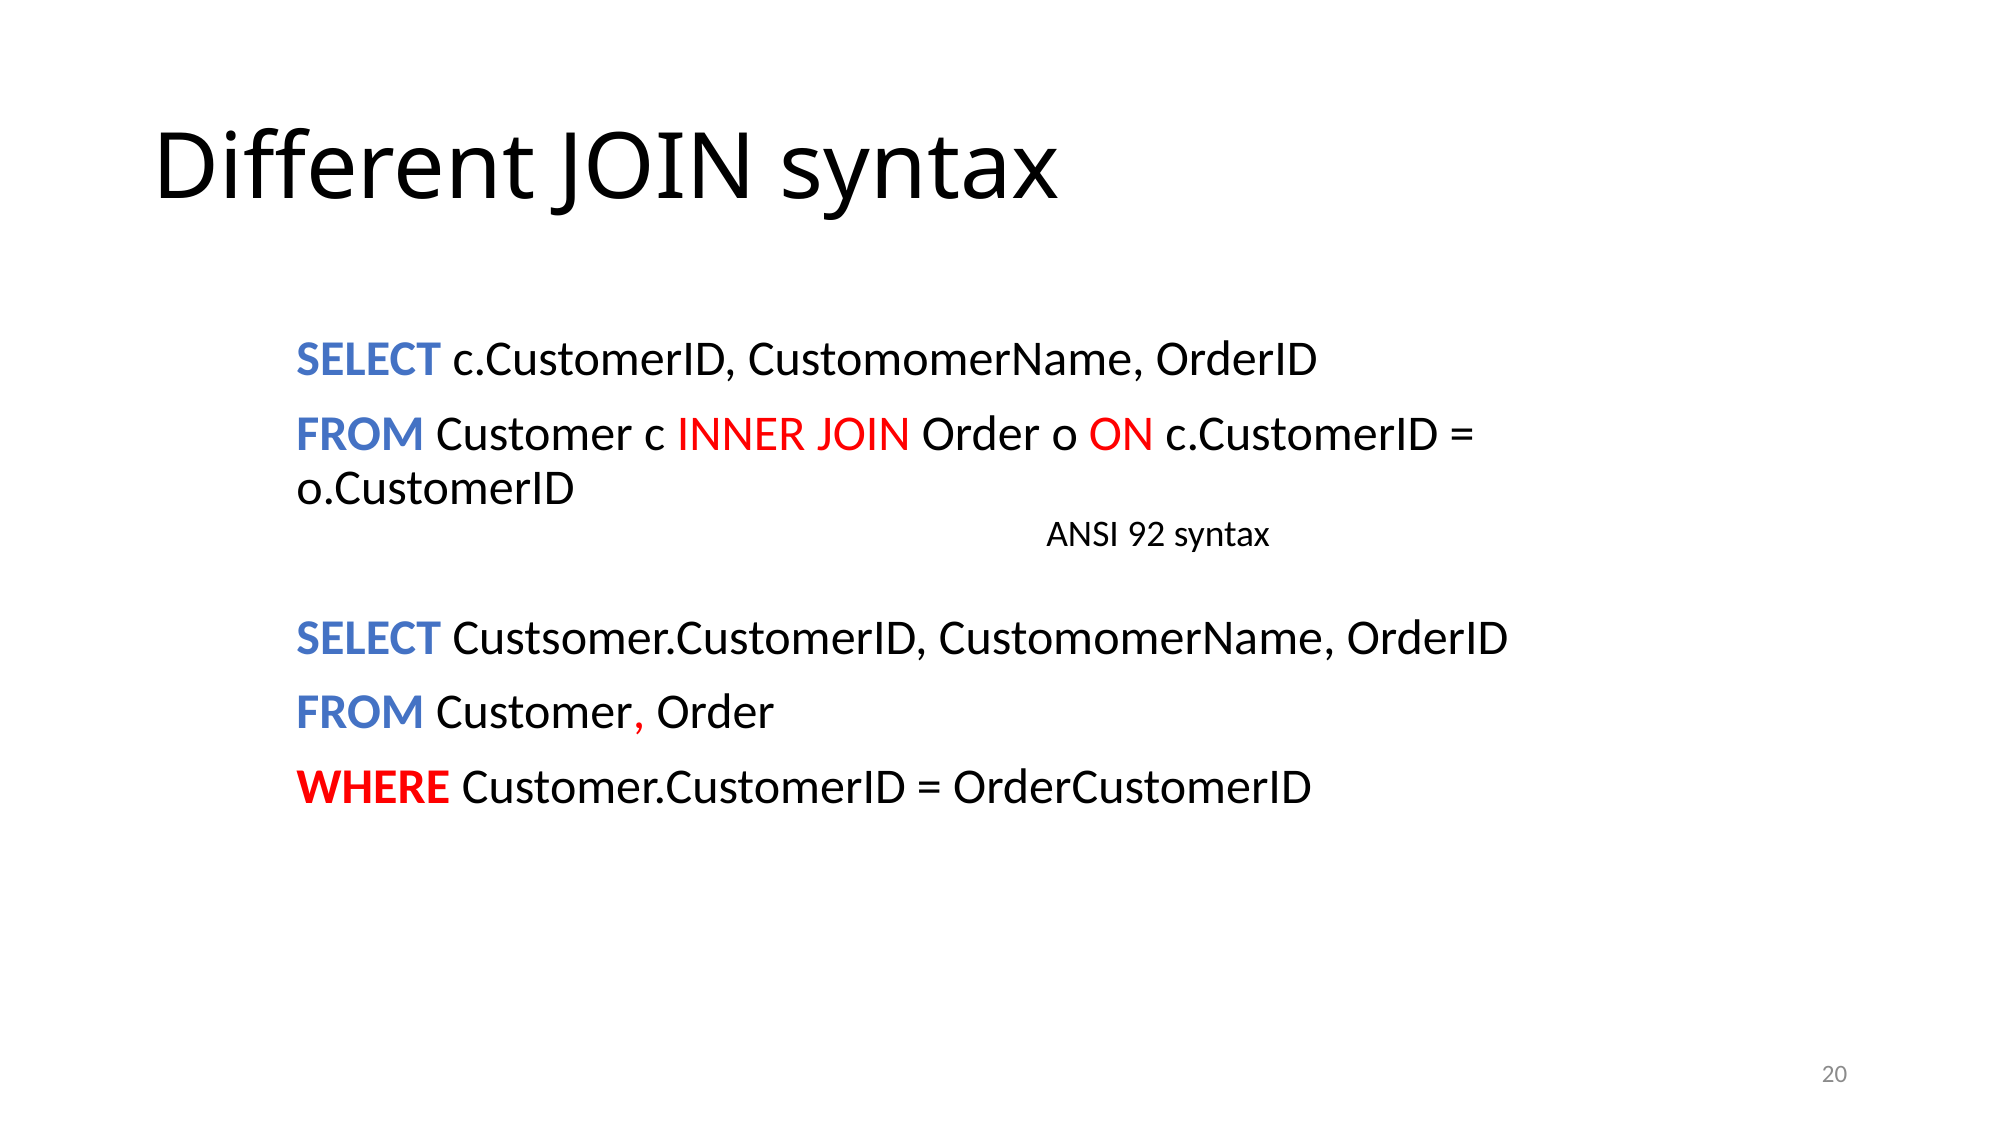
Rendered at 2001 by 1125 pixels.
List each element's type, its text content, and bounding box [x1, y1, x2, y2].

title Different JOIN syntax [137, 59, 1863, 278]
list SELECT c.CustomerID, CustomomerName, OrderID FROM Customer c INNER JOIN Order o ON c.CustomerID = o.CustomerID SELECT Custsomer.CustomerID, CustomomerName, OrderID FROM Customer, Order WHERE Customer.CustomerID = OrderCustomerID [281, 324, 1750, 1000]
text_box ANSI 92 syntax [1031, 501, 1285, 562]
slide_number 20 [1412, 1042, 1863, 1103]
